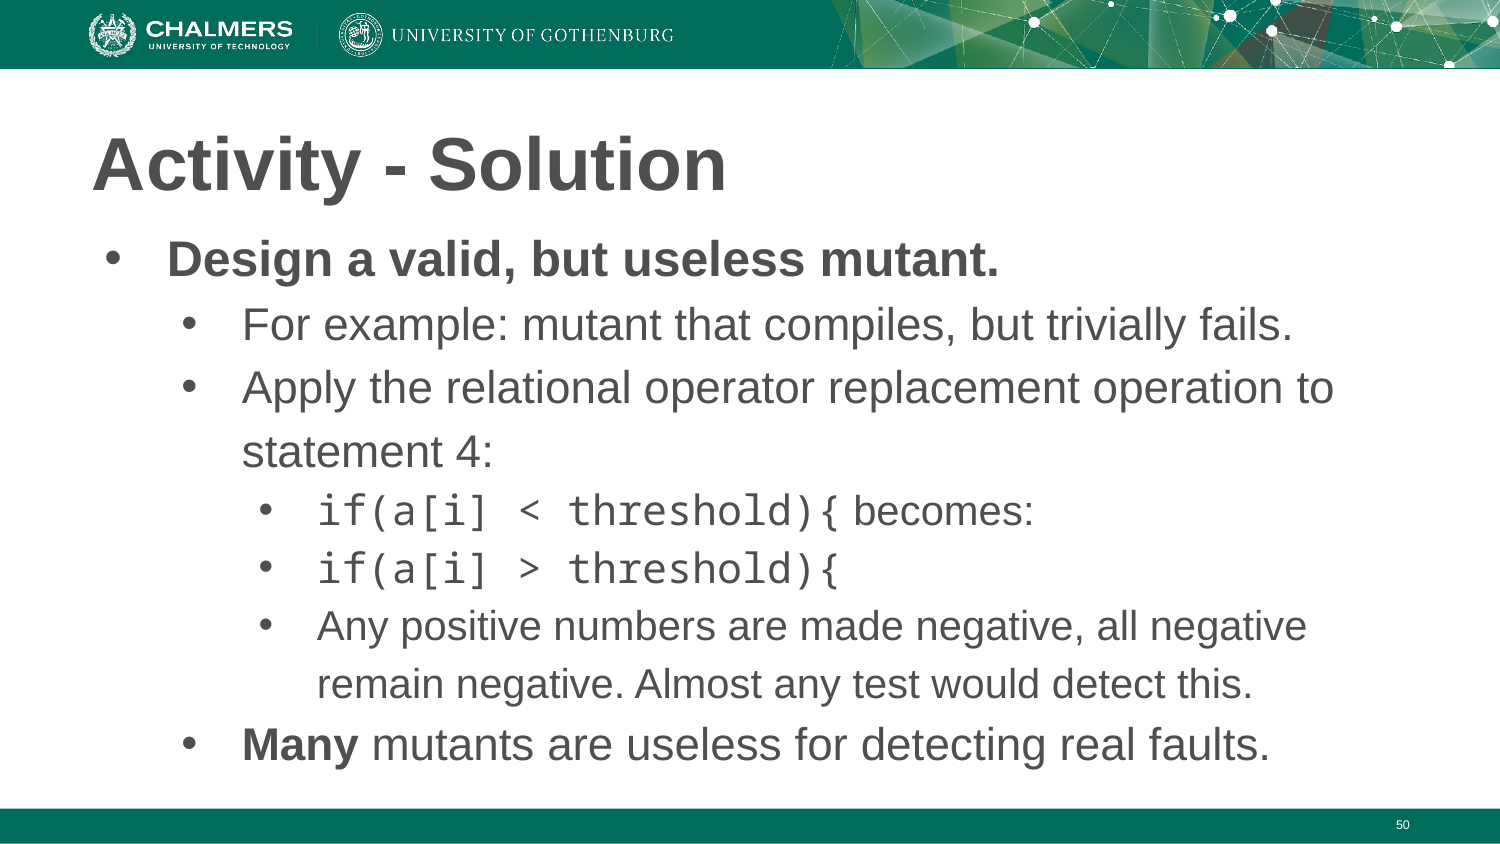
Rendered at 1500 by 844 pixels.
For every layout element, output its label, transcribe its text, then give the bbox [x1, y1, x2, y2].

picture [759, 0, 1500, 68]
list Design a valid, but useless mutant. For example: mutant that compiles, but trivially fails. Apply the relational operator replacement operation to statement 4: if(a[i] < threshold){ becomes: if(a[i] > threshold){ Any positive numbers are made negative, all negative remain negative. Almost any test would detect this. Many mutants are useless for detecting real faults. [76, 210, 1425, 782]
title Activity - Solution [76, 100, 1425, 210]
picture [64, 0, 696, 85]
slide_number ‹#› [1074, 809, 1425, 844]
